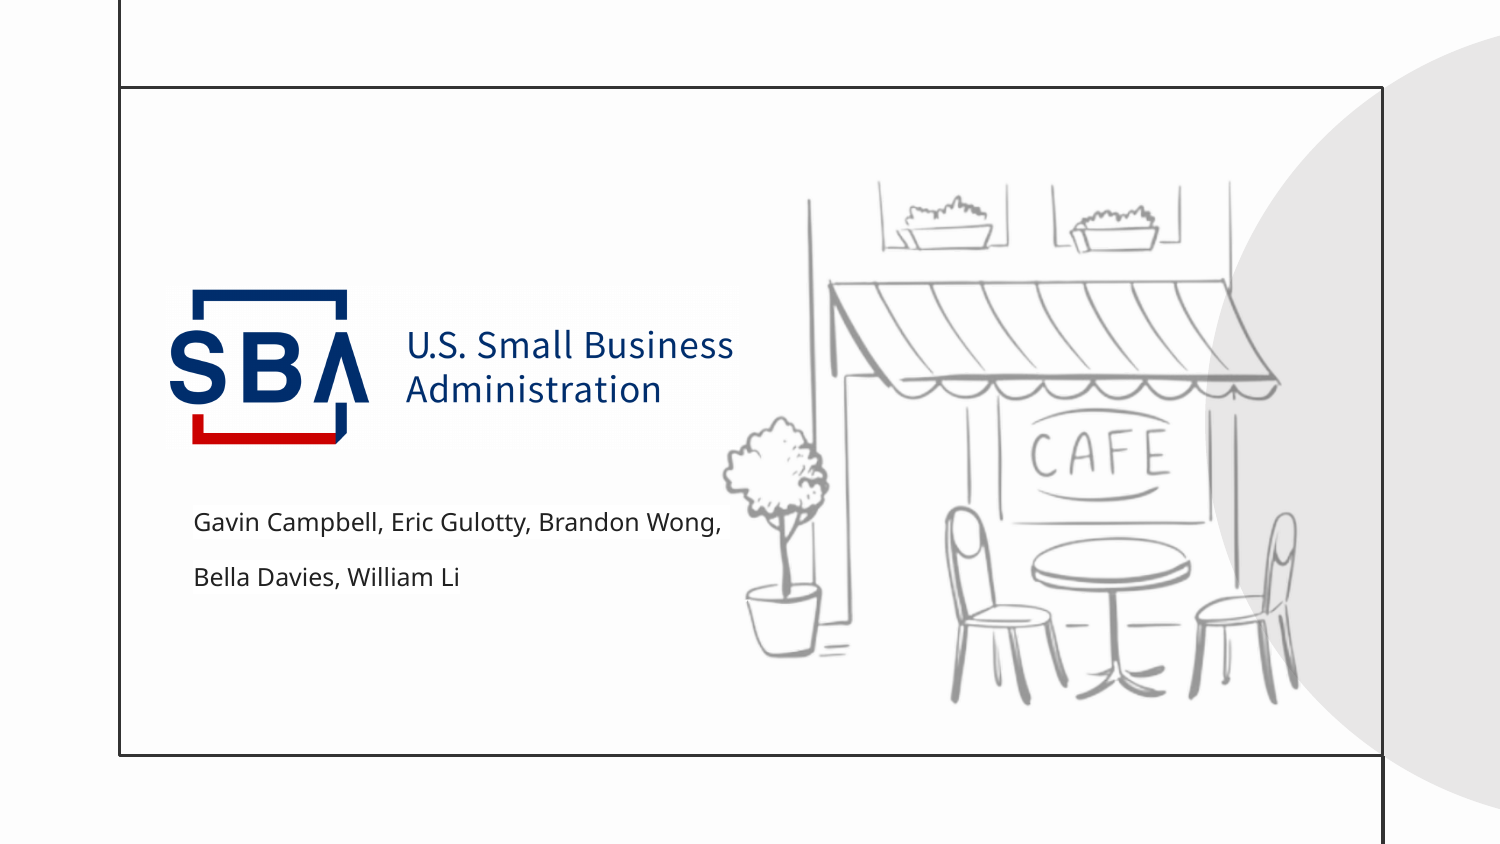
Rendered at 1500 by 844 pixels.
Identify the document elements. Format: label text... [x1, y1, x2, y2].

picture [165, 164, 1331, 717]
subtitle Gavin Campbell, Eric Gulotty, Brandon Wong, Bella Davies, William Li [178, 491, 713, 655]
